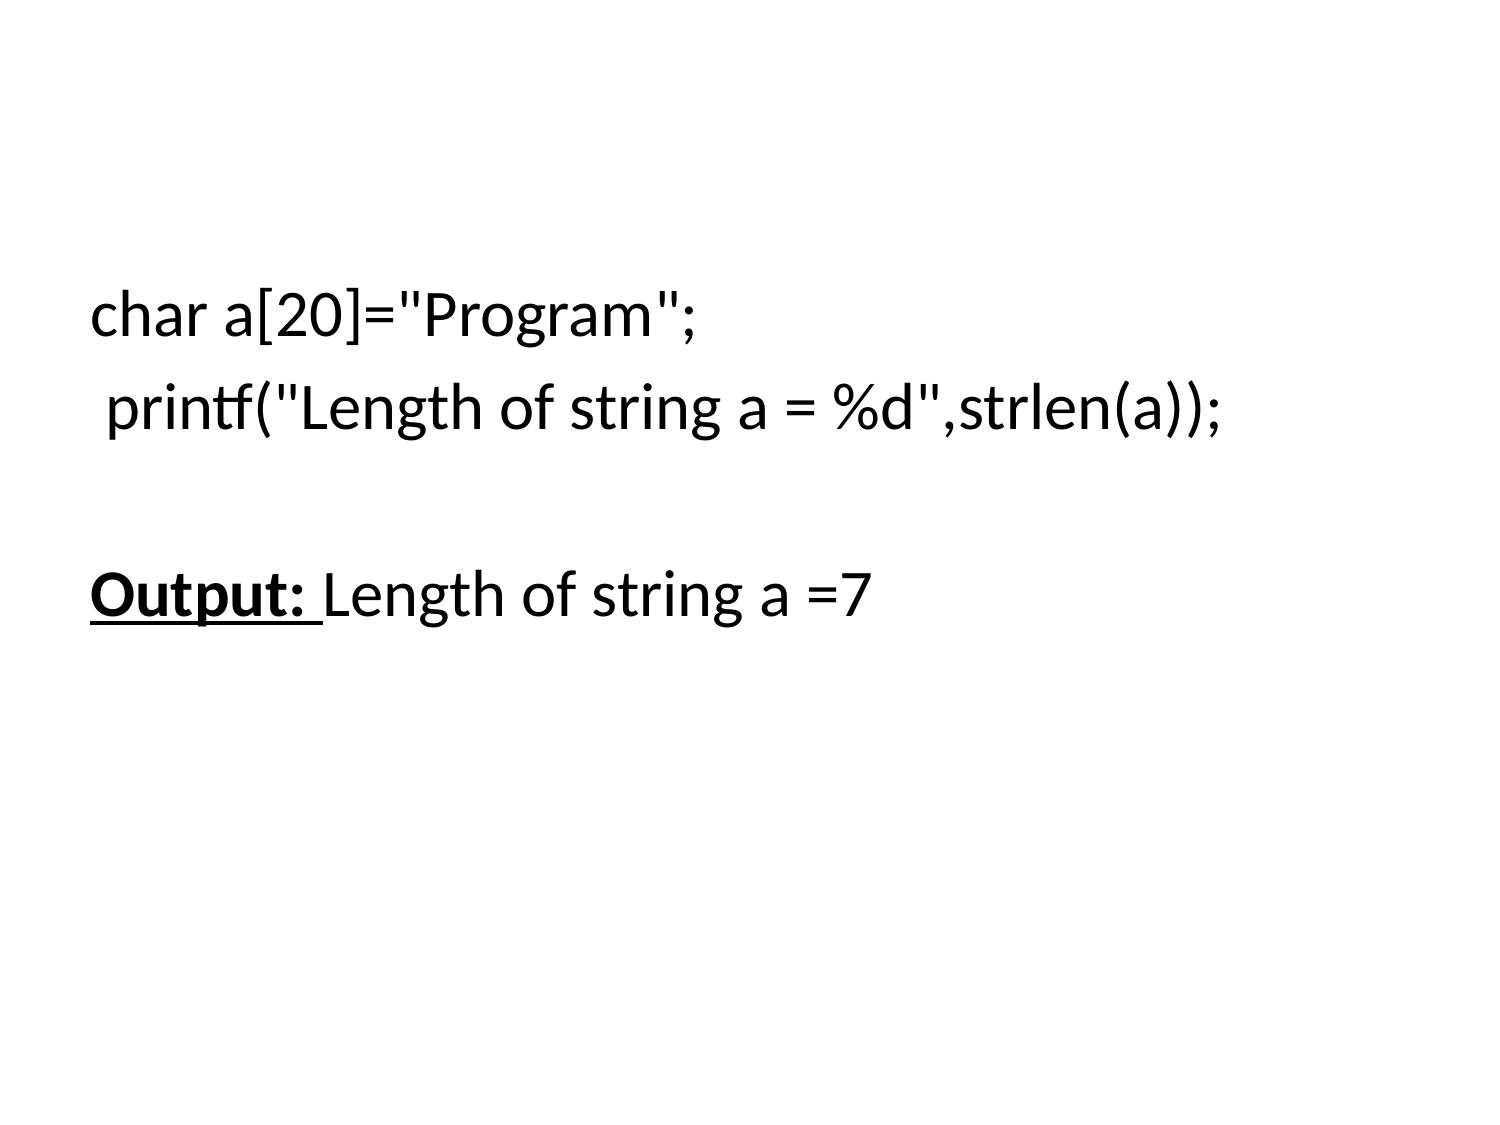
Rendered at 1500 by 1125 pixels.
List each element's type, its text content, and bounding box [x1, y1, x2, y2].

list char a[20]="Program"; printf("Length of string a = %d",strlen(a)); Output: Length of string a =7 [75, 262, 1425, 1005]
